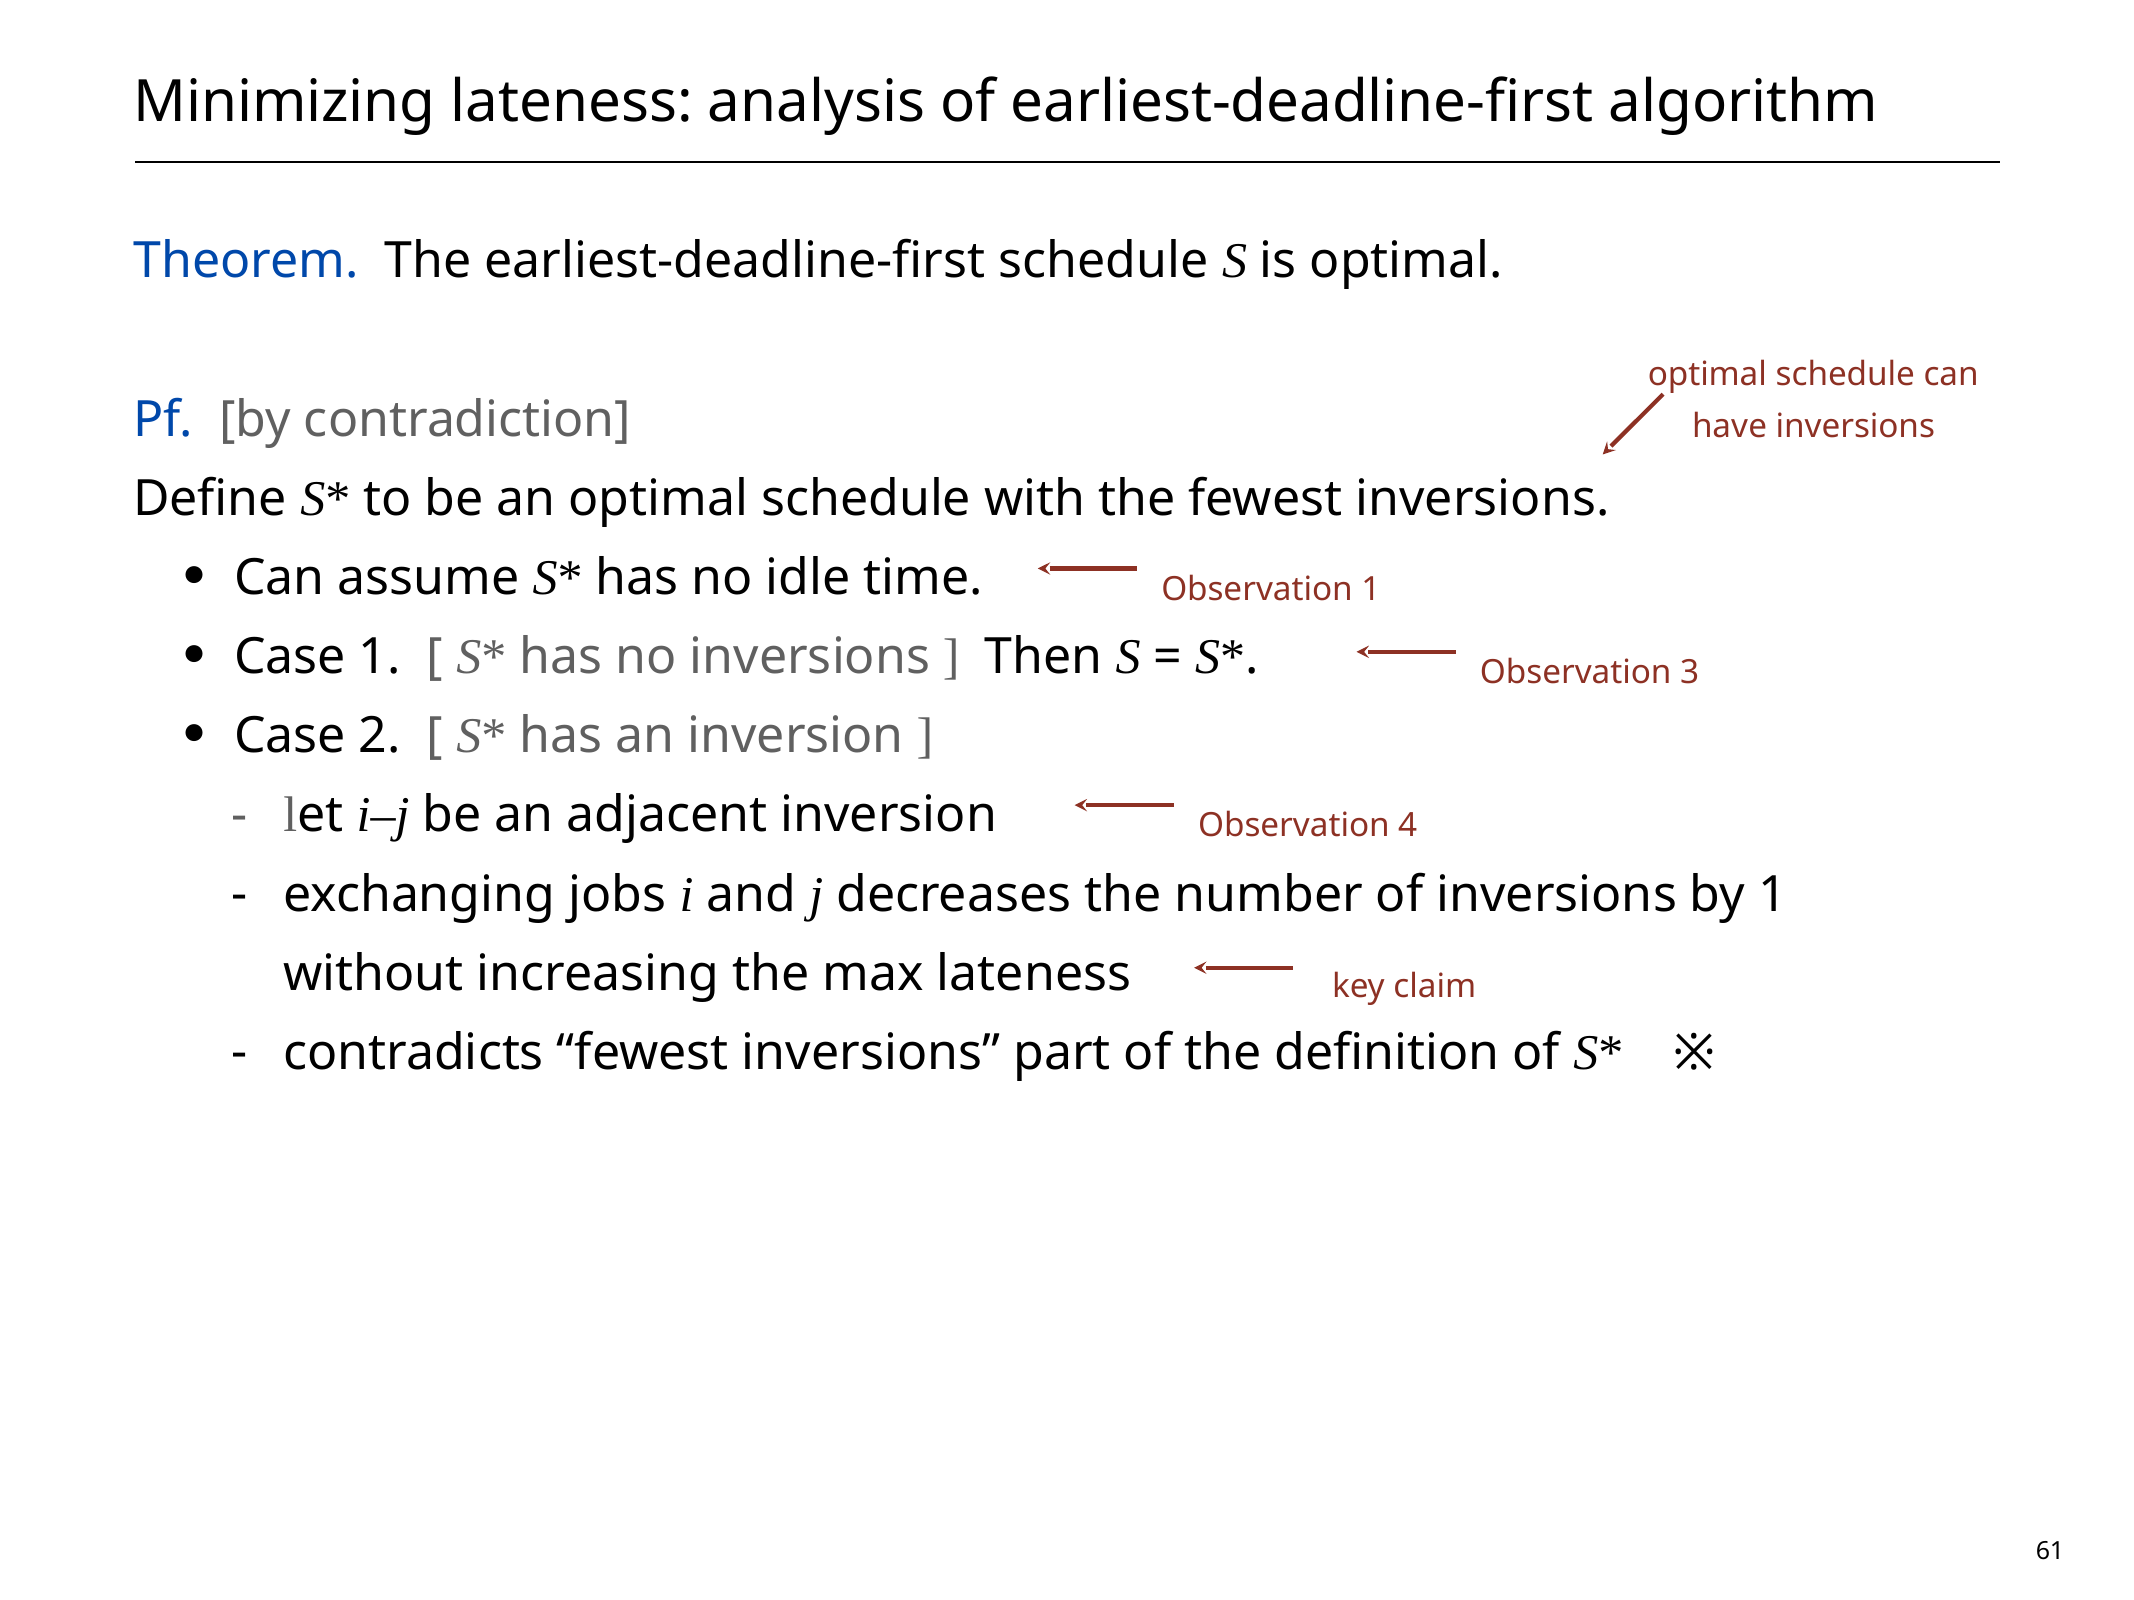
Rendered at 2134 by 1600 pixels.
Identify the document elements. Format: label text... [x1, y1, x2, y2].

list Theorem. The earliest-deadline-first schedule S is optimal. Pf. [by contradiction] Define S* to be an optimal schedule with the fewest inversions. Can assume S* has no idle time. Case 1. [ S* has no inversions ] Then S = S*. Case 2. [ S* has an inversion ] let i–j be an adjacent inversion exchanging jobs i and j decreases the number of inversions by 1 without increasing the max lateness contradicts “fewest inversions” part of the definition of S* ※ [132, 207, 2001, 1551]
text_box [1356, 637, 1706, 669]
slide_number 61 [2026, 1532, 2074, 1570]
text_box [1074, 791, 1424, 823]
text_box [1602, 339, 1993, 455]
title Minimizing lateness: analysis of earliest-deadline-first algorithm [132, 0, 2001, 134]
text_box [1193, 951, 1483, 983]
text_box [1037, 554, 1387, 586]
